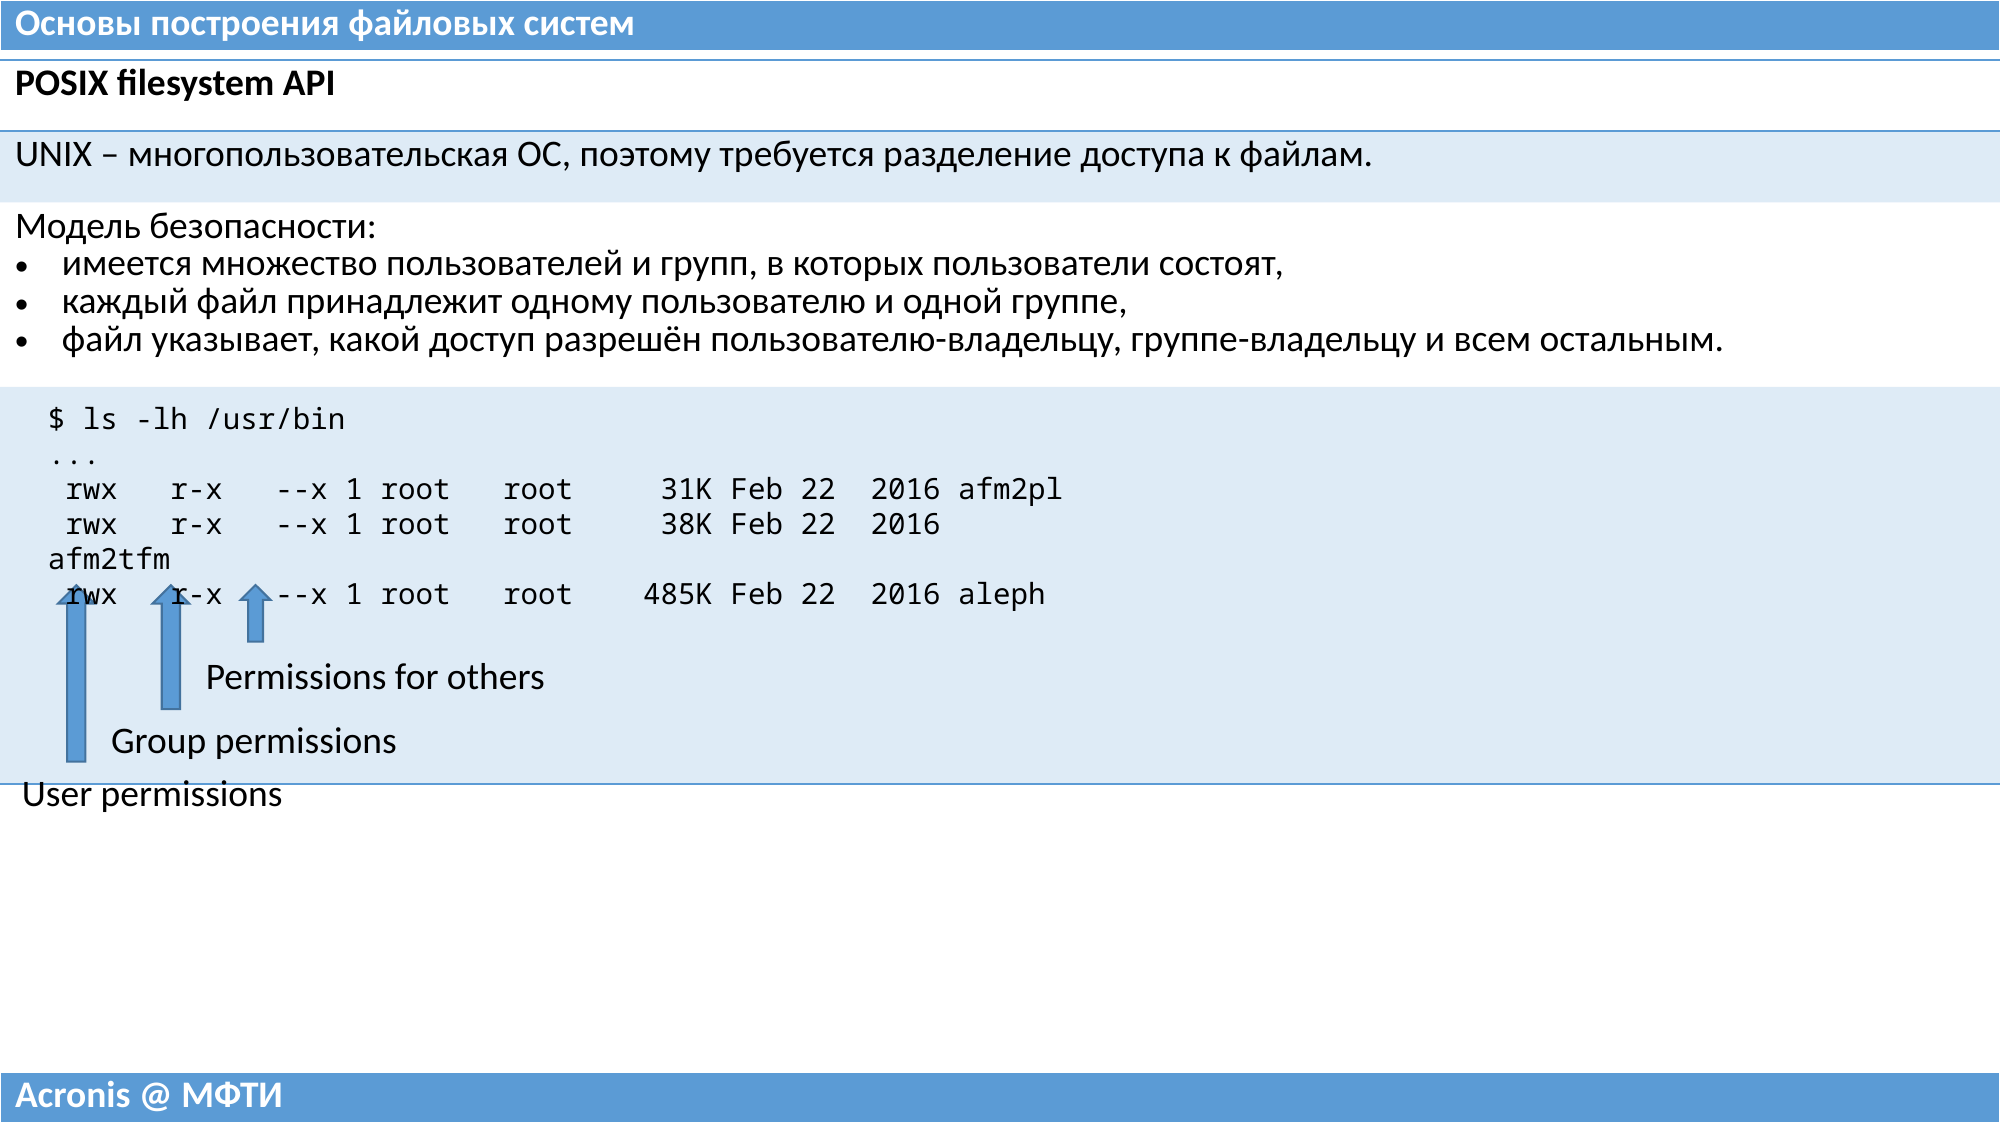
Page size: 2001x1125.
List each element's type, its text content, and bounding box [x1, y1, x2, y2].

text_box [160, 618, 182, 709]
table_cell UNIX – многопользовательская ОС, поэтому требуется разделение доступа к файлам. [0, 132, 2000, 202]
table_header POSIX filesystem API [0, 61, 2000, 130]
text_box [247, 618, 265, 643]
table_cell [0, 387, 2000, 783]
table_cell Модель безопасности: имеется множество пользователей и групп, в которых пользователи состоят, каждый файл принадлежит одному пользователю и одной группе, файл указывает, какой доступ разрешён пользователю-владельцу, группе-владельцу и всем остальным. [0, 202, 2000, 387]
table_header Acronis @ МФТИ [1, 1073, 1999, 1122]
text_box Group permissions [96, 709, 413, 769]
text_box $ ls -lh /usr/bin ... rwx r-x --x 1 root root 31K Feb 22 2016 afm2pl rwx r-x --x 1 root root 38K Feb 22 2016 afm2tfm rwx r-x --x 1 root root 485K Feb 22 2016 aleph [33, 393, 1091, 618]
text_box [66, 618, 87, 761]
text_box Permissions for others [190, 645, 561, 705]
table_header Основы построения файловых систем [1, 1, 1999, 50]
text_box User permissions [7, 761, 299, 822]
